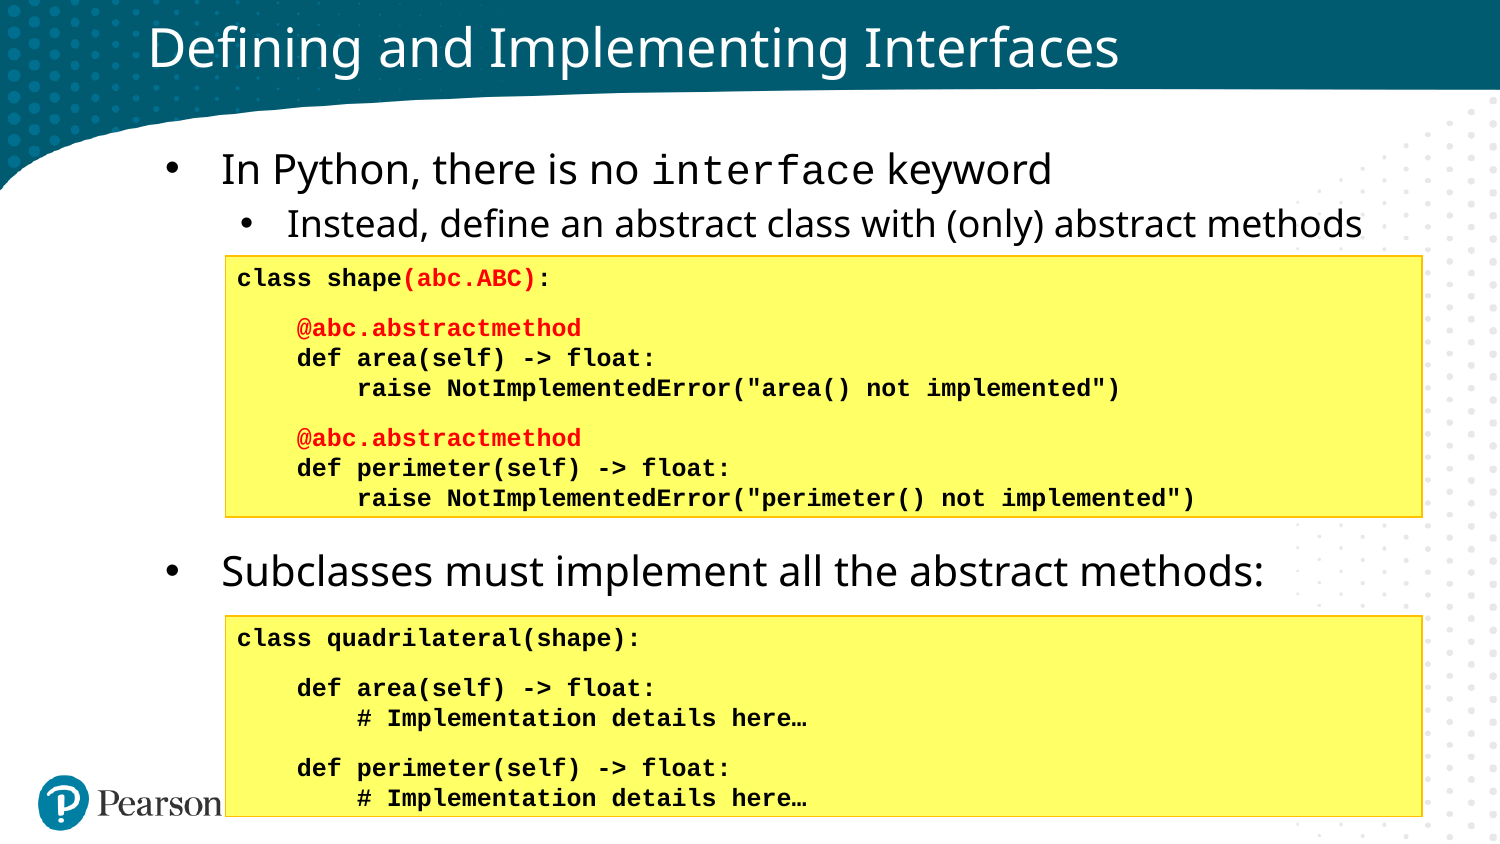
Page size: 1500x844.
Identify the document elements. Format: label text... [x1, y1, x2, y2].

list In Python, there is no interface keyword Instead, define an abstract class with (only) abstract methods Subclasses must implement all the abstract methods: [150, 135, 1467, 785]
text_box class quadrilateral(shape): def area(self) -> float: # Implementation details here… def perimeter(self) -> float: # Implementation details here… [225, 615, 1422, 817]
text_box class shape(abc.ABC): @abc.abstractmethod def area(self) -> float: raise NotImplementedError("area() not implemented") @abc.abstractmethod def perimeter(self) -> float: raise NotImplementedError("perimeter() not implemented") [225, 256, 1422, 517]
title Defining and Implementing Interfaces [132, 6, 1371, 98]
picture [0, 90, 1500, 844]
